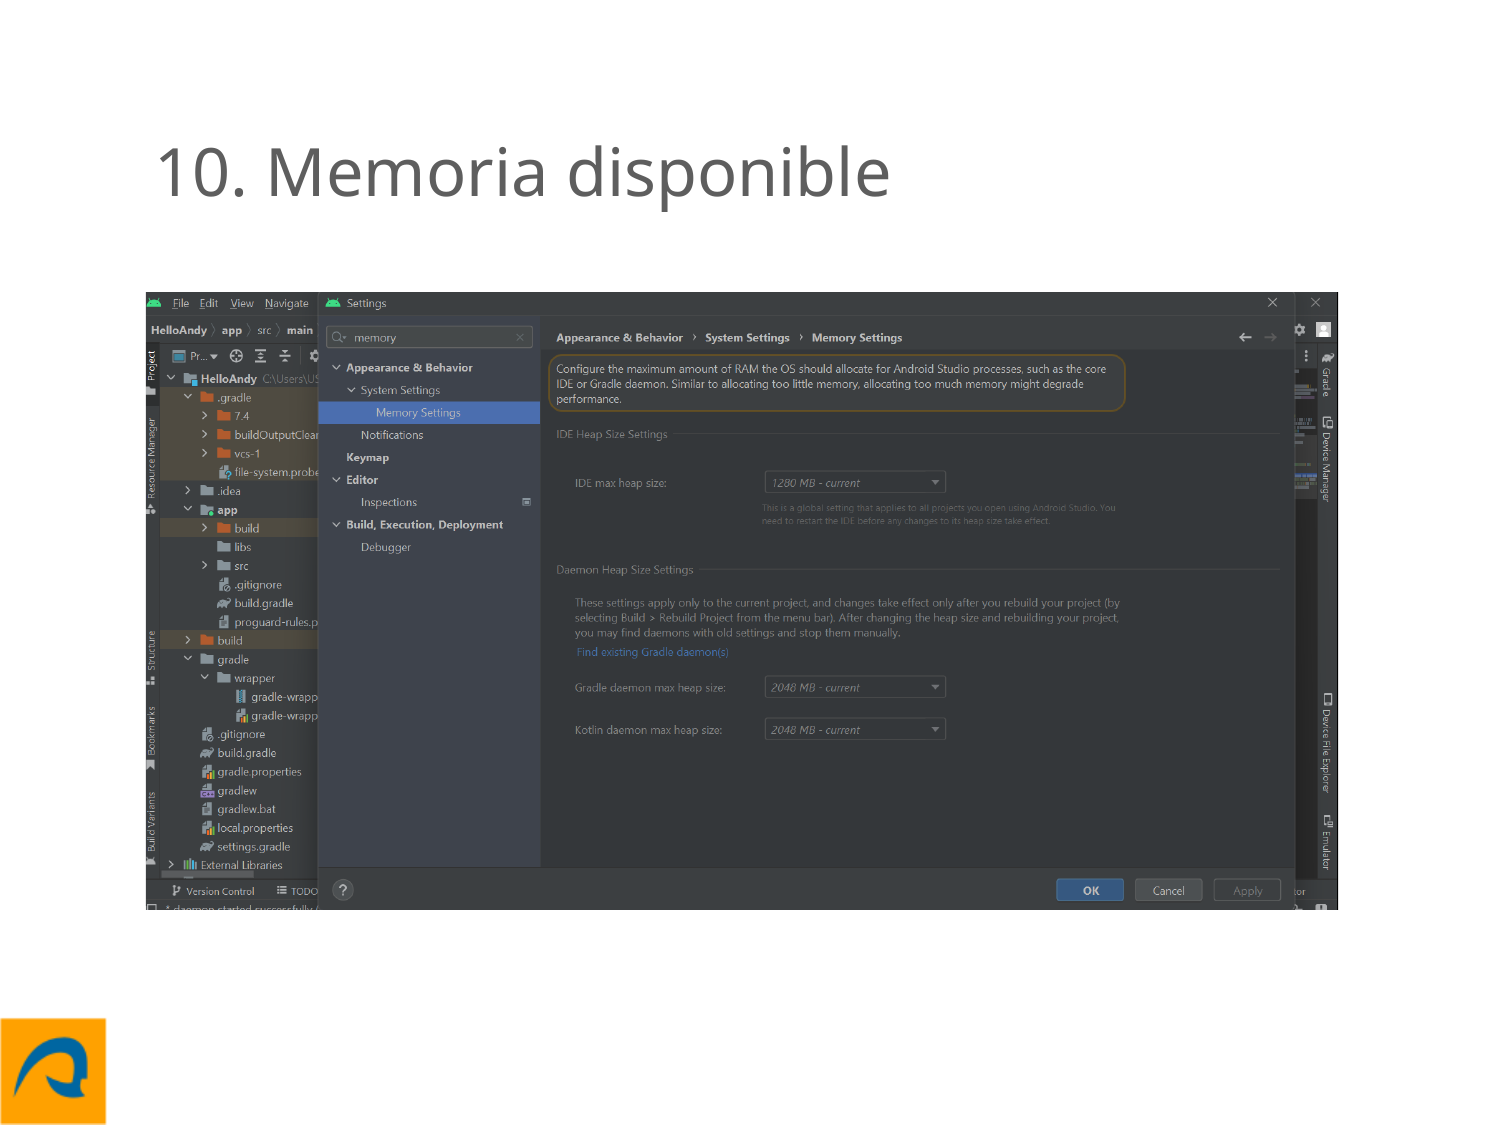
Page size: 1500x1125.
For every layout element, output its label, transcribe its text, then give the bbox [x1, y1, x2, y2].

text_box 10. Memoria disponible [145, 121, 1271, 260]
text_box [145, 292, 1339, 910]
picture [0, 0, 1500, 1125]
